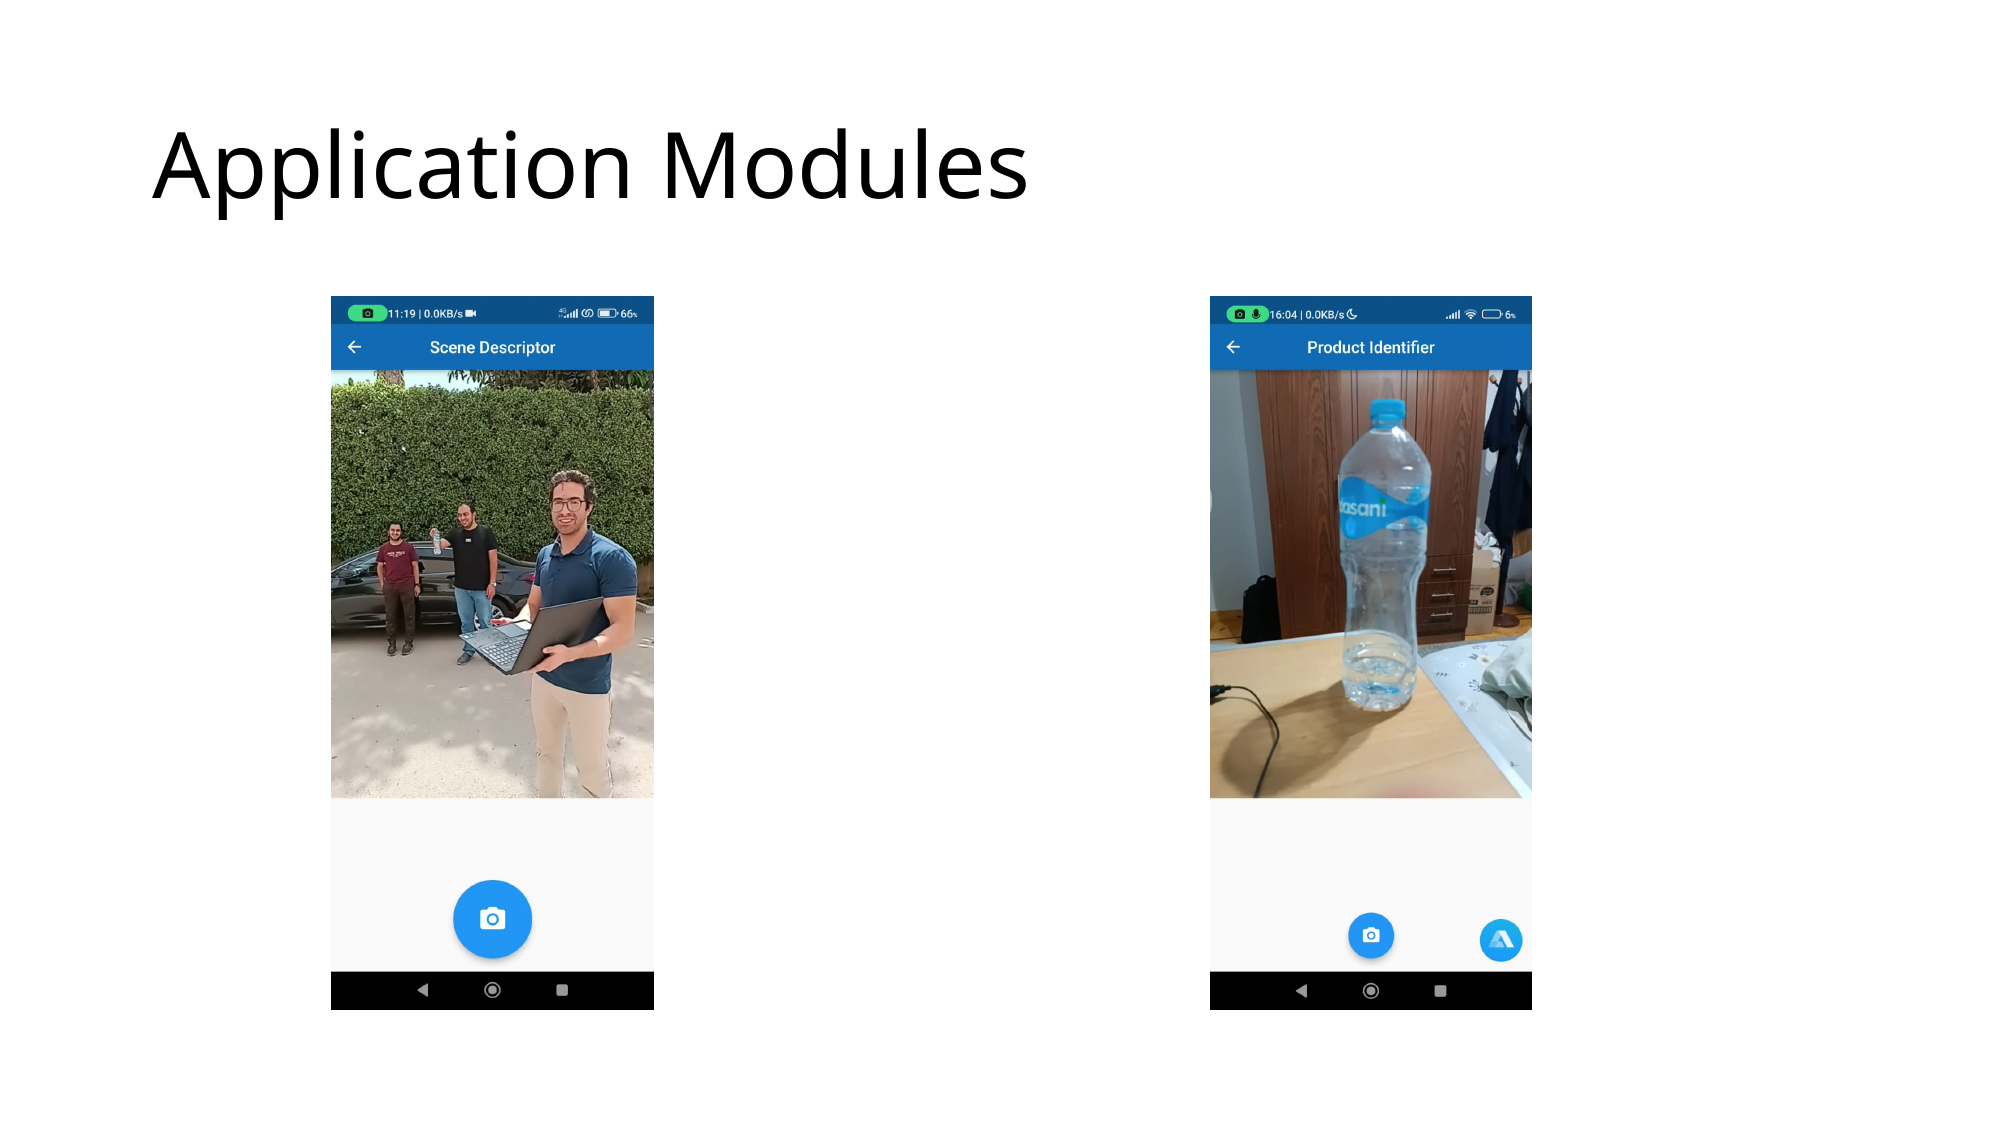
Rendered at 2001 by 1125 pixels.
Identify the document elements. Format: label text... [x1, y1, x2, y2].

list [331, 296, 654, 1011]
picture [1210, 296, 1532, 1011]
title Application Modules [137, 59, 1863, 278]
